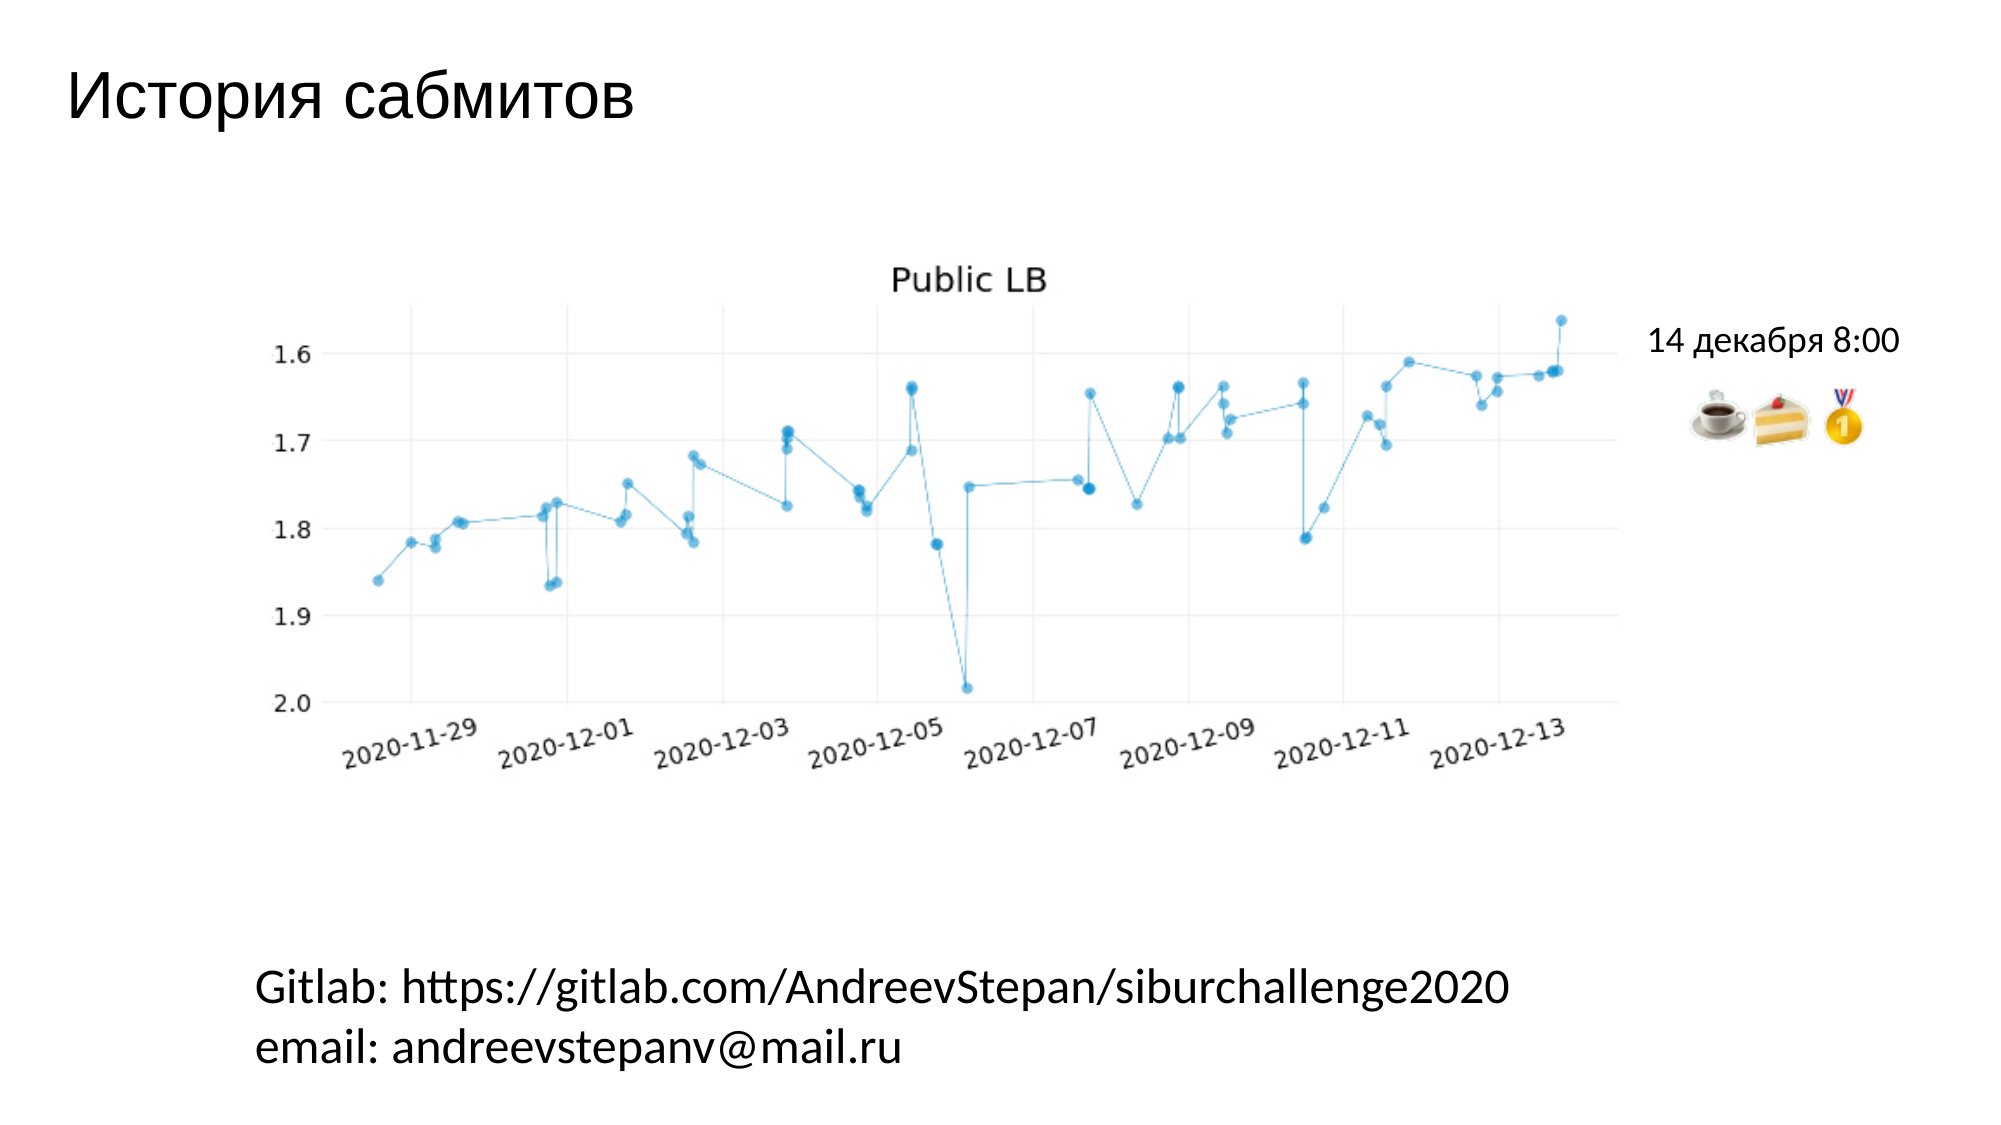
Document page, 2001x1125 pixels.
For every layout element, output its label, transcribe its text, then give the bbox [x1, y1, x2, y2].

title История сабмитов [51, 46, 1780, 147]
text_box 14 декабря 8:00 [1632, 307, 1928, 368]
picture [1688, 383, 1871, 454]
picture [241, 254, 1632, 785]
text_box Gitlab: https://gitlab.com/AndreevStepan/siburchallenge2020 email: andreevstepanv@mail.ru [240, 946, 1780, 1082]
